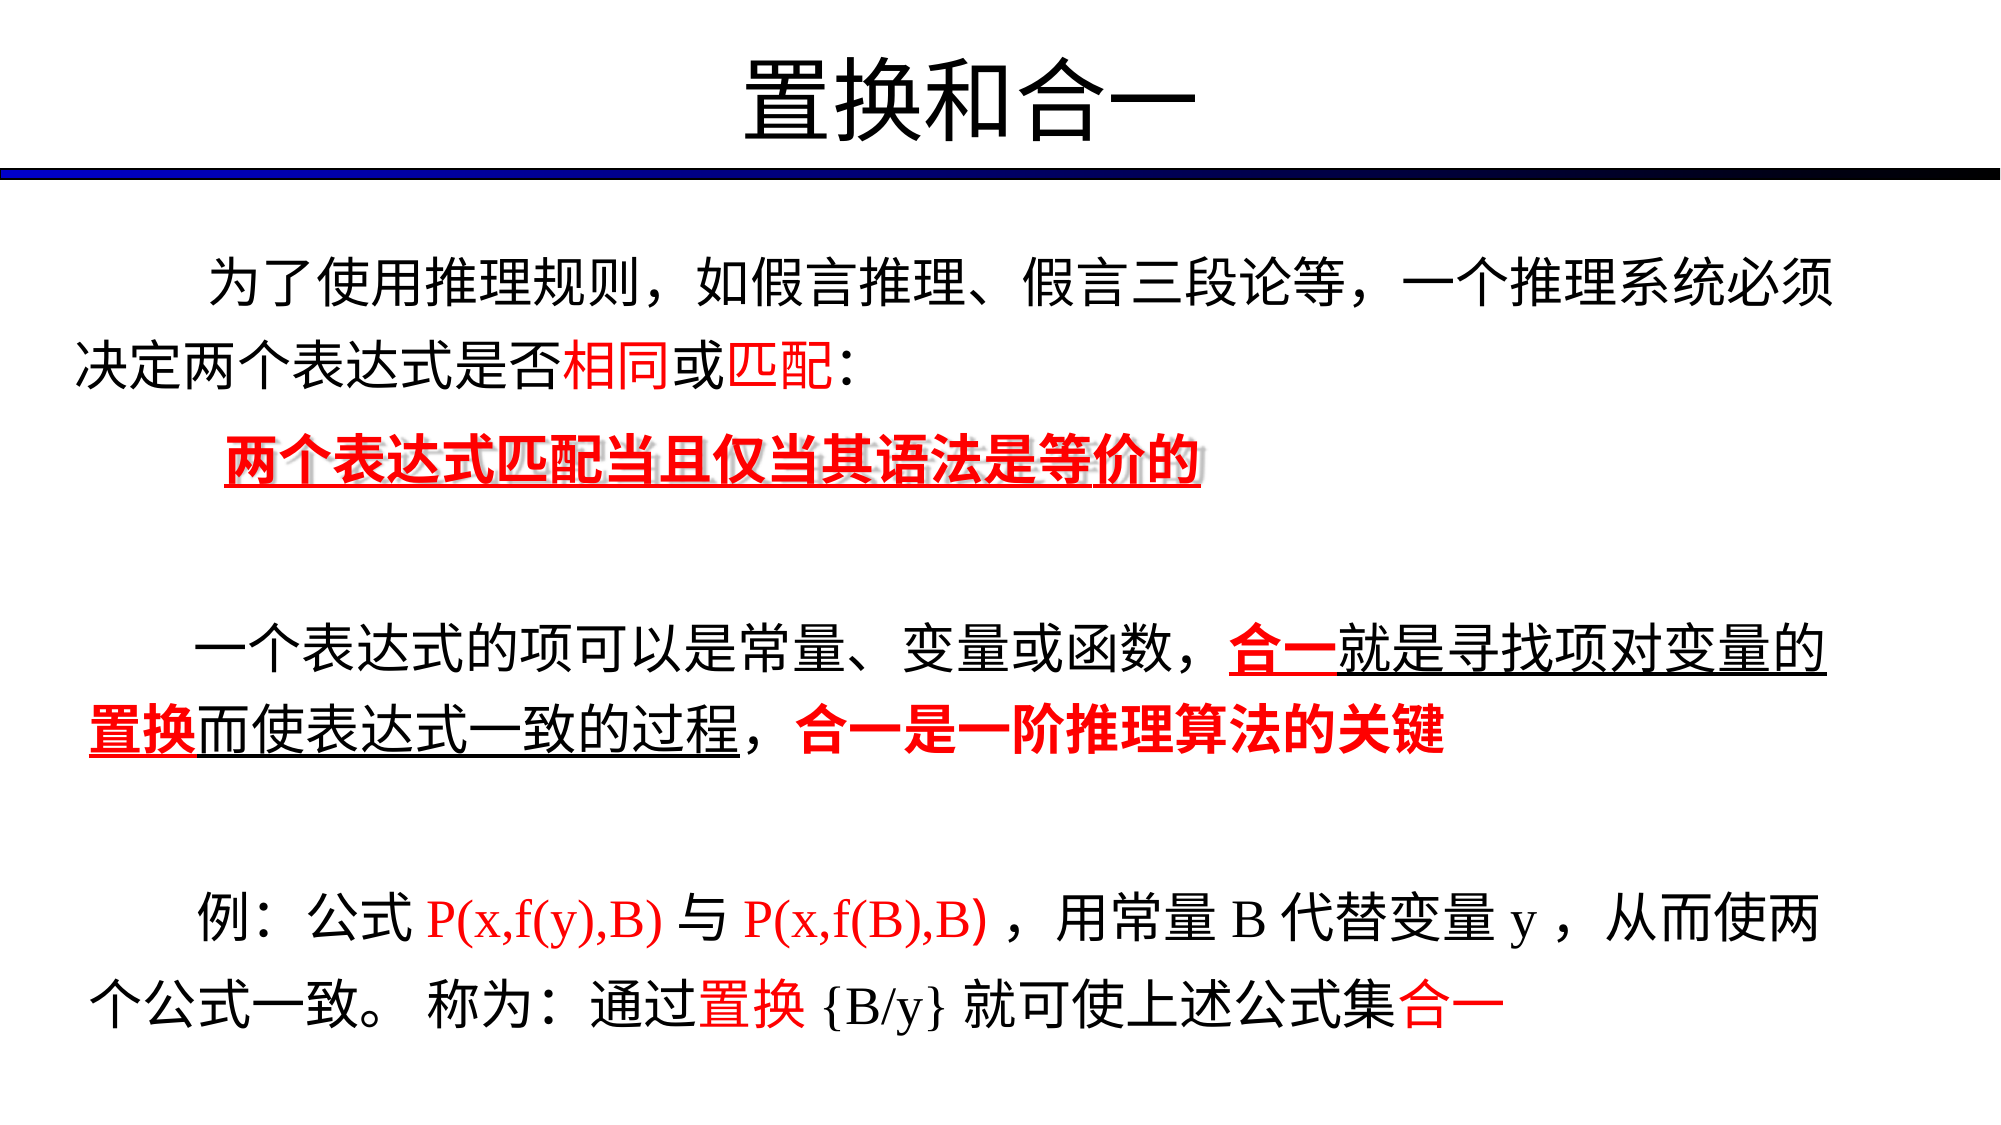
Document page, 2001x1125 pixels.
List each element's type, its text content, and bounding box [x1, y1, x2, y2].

title 置换和合一 [737, 1, 1201, 121]
text_box 为了使用推理规则，如假言推理、假言三段论等，一个推理系统必须决定两个表达式是否相同或匹配： 两个表达式匹配当且仅当其语法是等价的 一个表达式的项可以是常量、变量或函数，合一就是寻找项对变量的置换而使表达式一致的过程，合一是一阶推理算法的关键 例：公式P(x,f(y),B)与P(x,f(B),B)，用常量B代替变量y，从而使两个公式一致。 称为：通过置换{B/y}就可使上述公式集合一 [43, 121, 1864, 1037]
picture [229, 433, 1209, 490]
